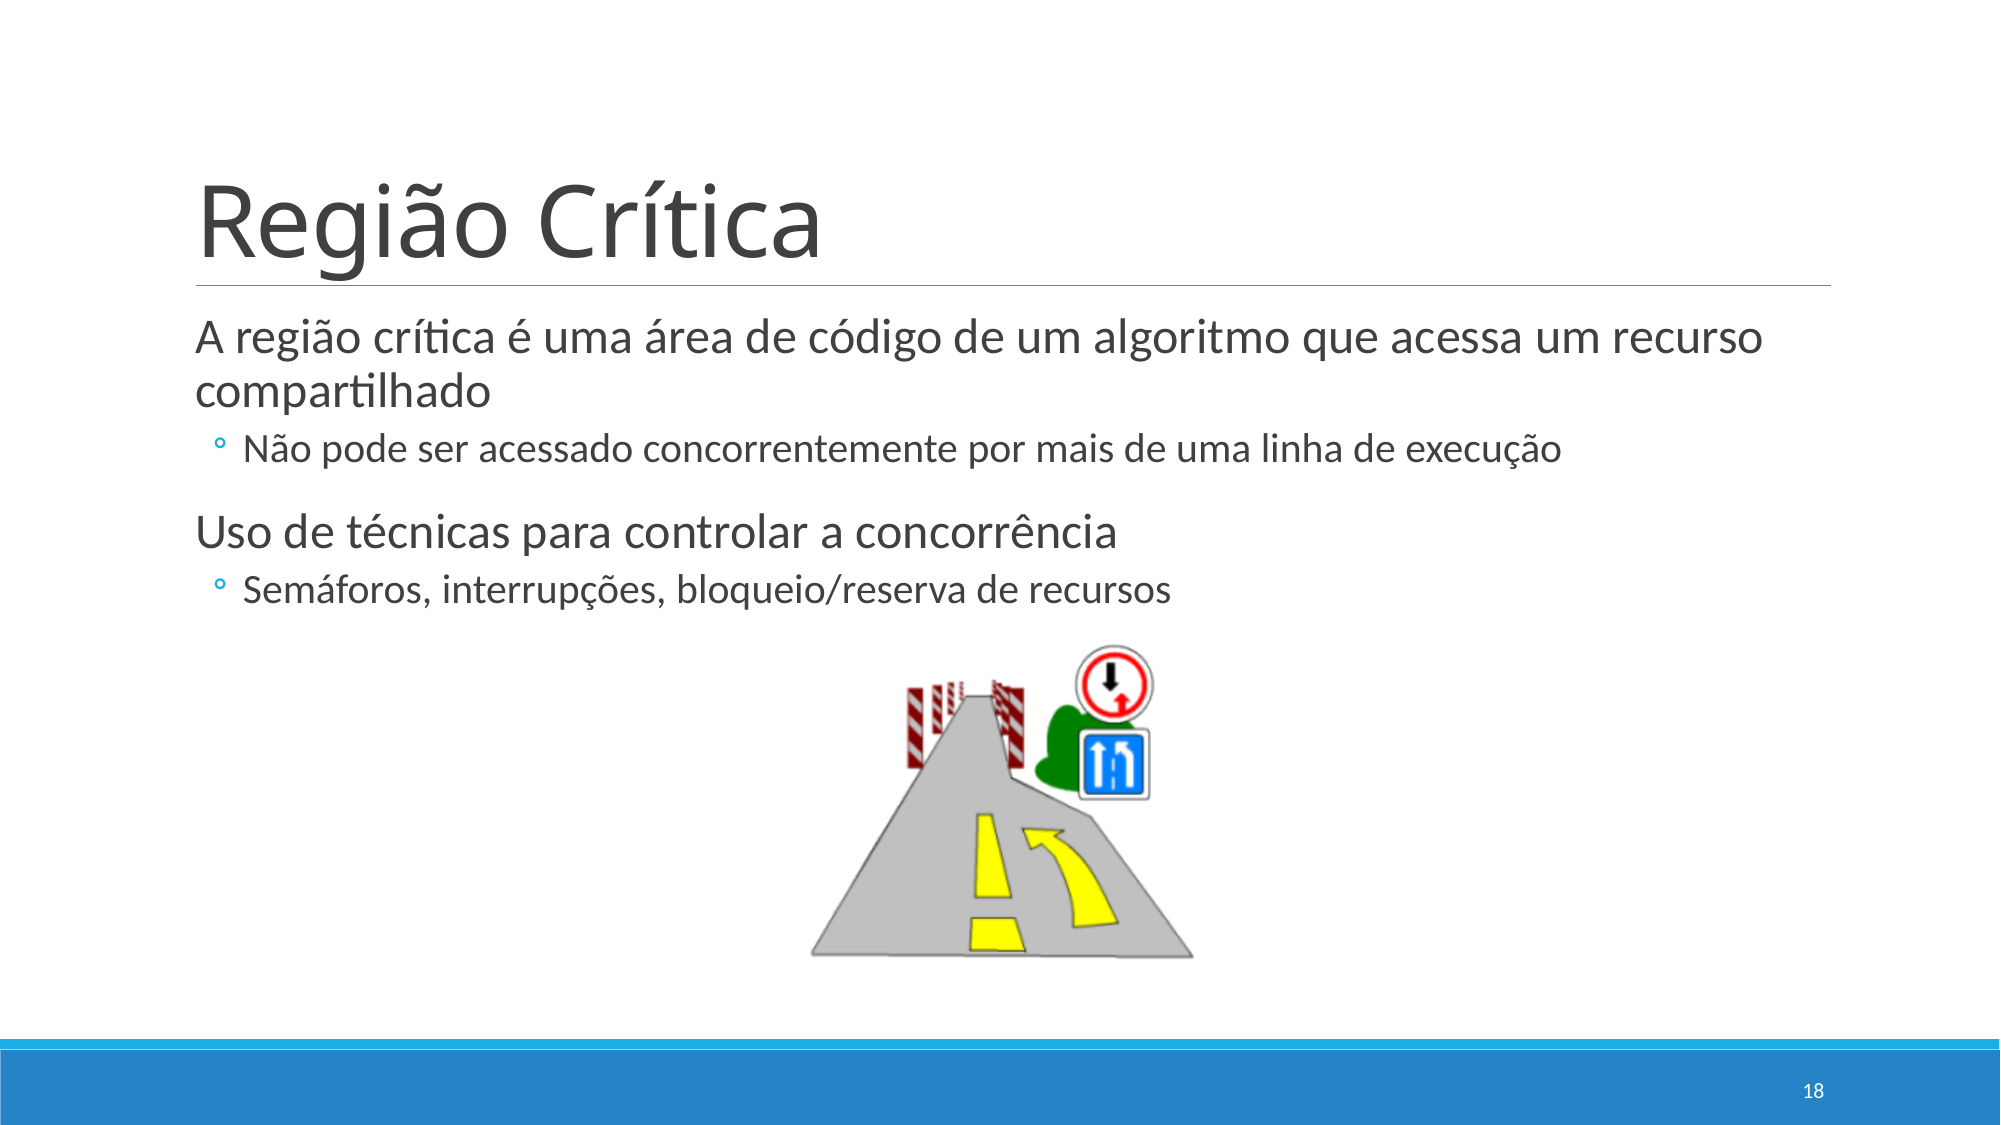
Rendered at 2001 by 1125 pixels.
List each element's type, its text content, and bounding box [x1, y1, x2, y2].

picture [803, 638, 1207, 963]
list A região crítica é uma área de código de um algoritmo que acessa um recurso compartilhado Não pode ser acessado concorrentemente por mais de uma linha de execução Uso de técnicas para controlar a concorrência Semáforos, interrupções, bloqueio/reserva de recursos [180, 302, 1830, 963]
title Região Crítica [180, 47, 1830, 285]
text_box [199, 152, 2000, 945]
slide_number 18 [1624, 1059, 1840, 1120]
